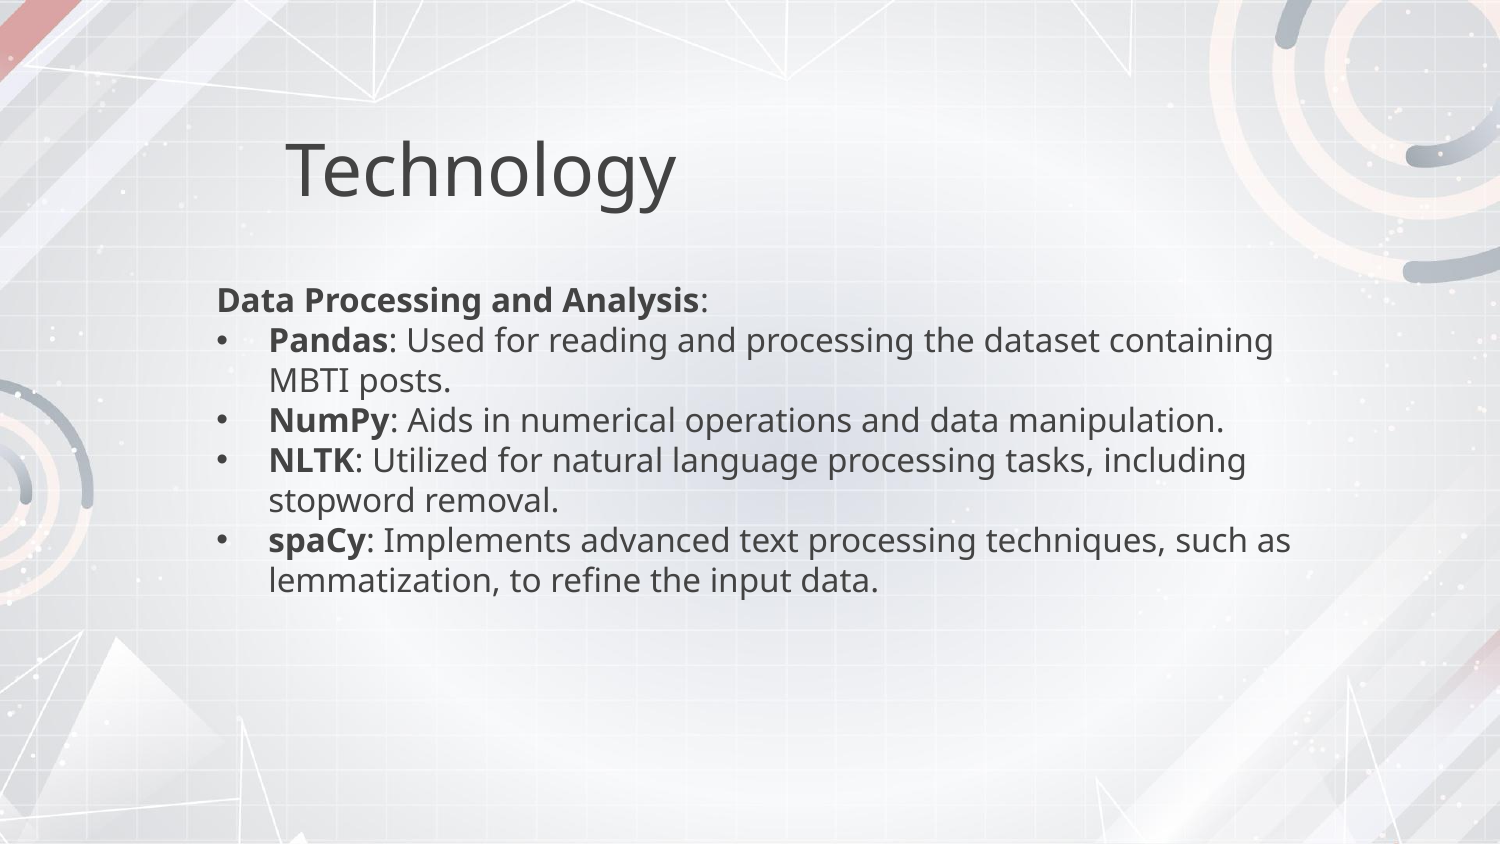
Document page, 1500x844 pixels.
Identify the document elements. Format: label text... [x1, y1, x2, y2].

picture [0, 0, 1500, 844]
title Technology [250, 102, 713, 226]
subtitle Data Processing and Analysis: Pandas: Used for reading and processing the dataset containing MBTI posts. NumPy: Aids in numerical operations and data manipulation. NLTK: Utilized for natural language processing tasks, including stopword removal. spaCy: Implements advanced text processing techniques, such as lemmatization, to refine the input data. [178, 264, 1357, 580]
